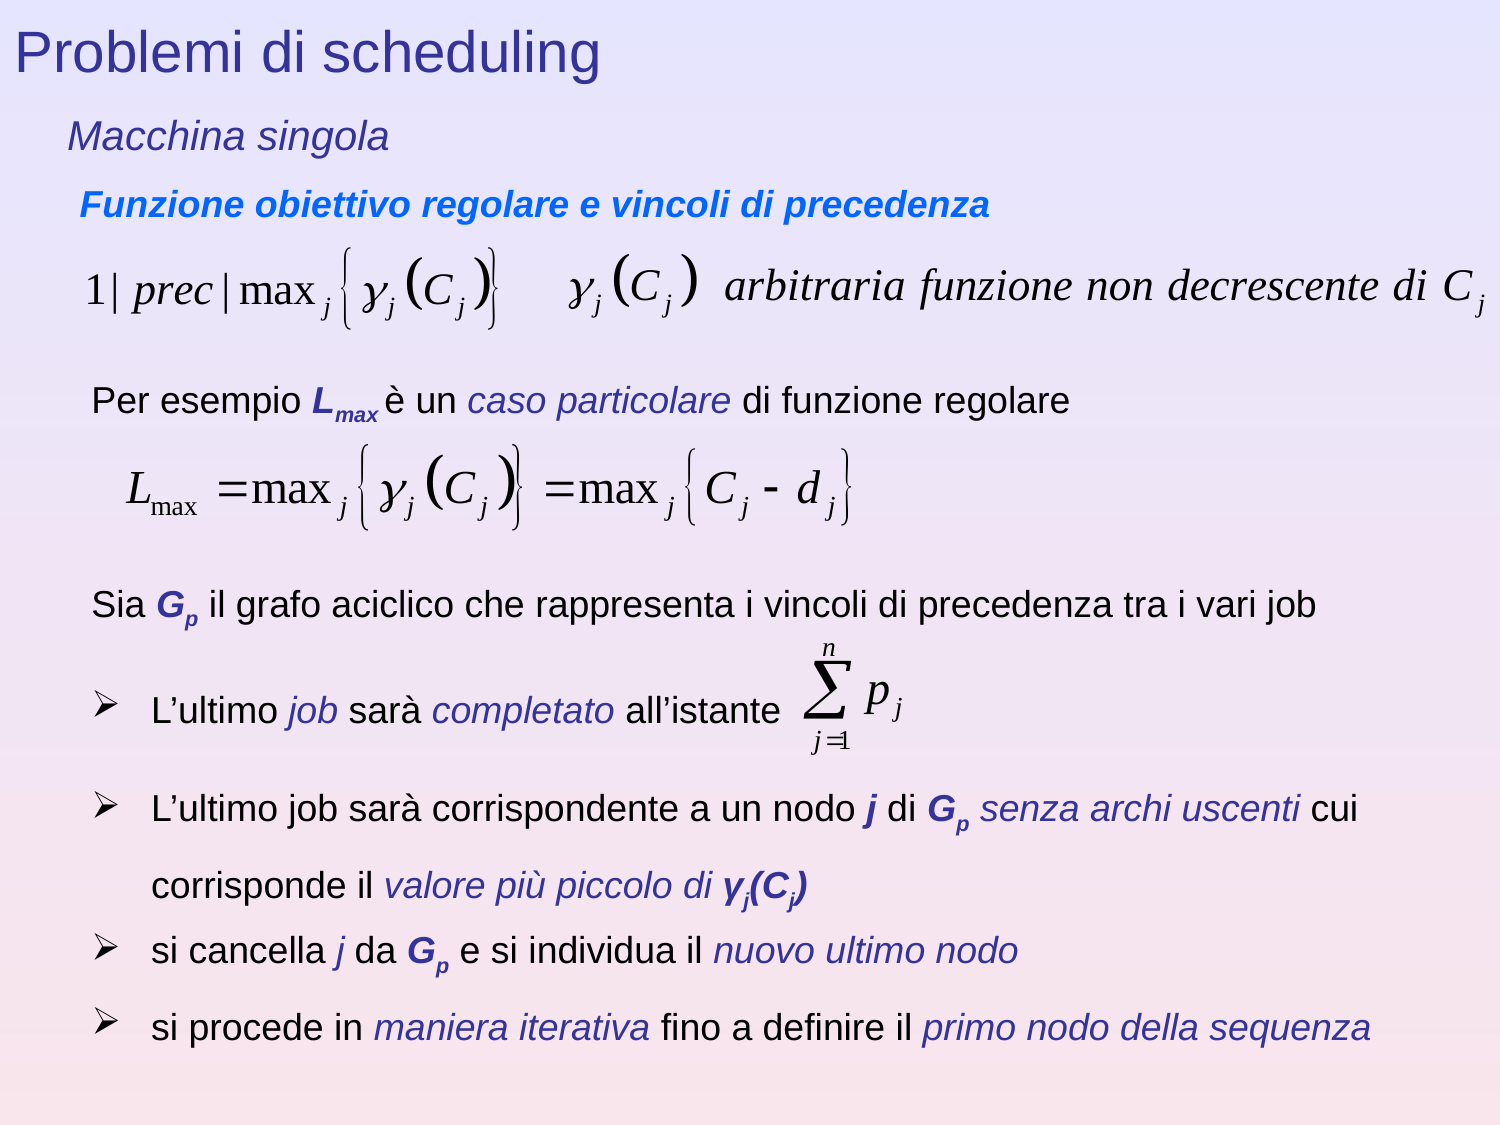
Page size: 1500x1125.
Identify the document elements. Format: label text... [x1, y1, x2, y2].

text_box si cancella j da Gp e si individua il nuovo ultimo nodo [76, 893, 1447, 973]
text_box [560, 247, 1495, 331]
text_box si procede in maniera iterativa fino a definire il primo nodo della sequenza [76, 973, 1500, 1056]
text_box Per esempio Lmax è un caso particolare di funzione regolare [76, 342, 1459, 435]
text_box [796, 625, 916, 764]
text_box Sia Gp il grafo aciclico che rappresenta i vincoli di precedenza tra i vari job [76, 546, 1459, 639]
text_box Macchina singola [52, 101, 1424, 173]
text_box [117, 444, 869, 540]
text_box Funzione obiettivo regolare e vincoli di precedenza [64, 172, 1471, 233]
text_box L’ultimo job sarà completato all’istante [76, 656, 791, 739]
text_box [82, 247, 515, 339]
text_box Problemi di scheduling [0, 0, 1350, 102]
text_box L’ultimo job sarà corrispondente a un nodo j di Gp senza archi uscenti cui corrisponde il valore più piccolo di γj(Cj) [76, 751, 1447, 893]
picture [0, 0, 1500, 1125]
